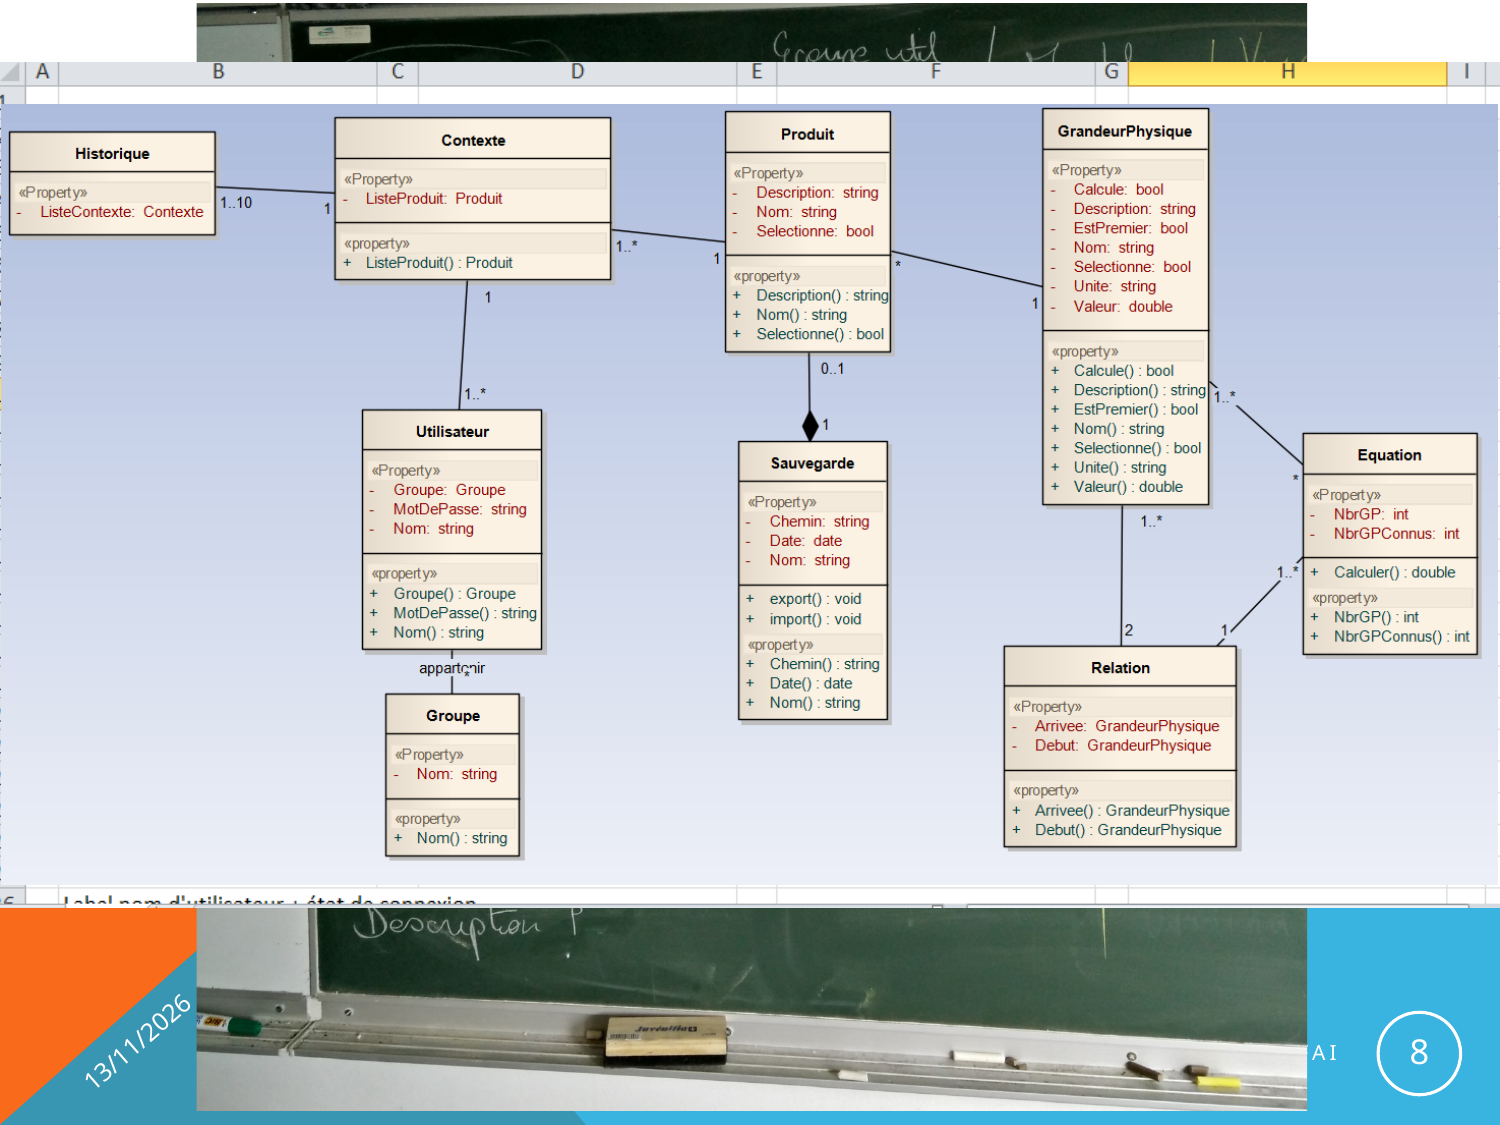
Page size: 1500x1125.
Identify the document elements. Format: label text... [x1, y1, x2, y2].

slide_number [65, 975, 191, 1109]
footer Apprenti Ingénieur informatique - UTBM -CFAI [1312, 1031, 1352, 1076]
picture [0, 3, 1500, 1111]
slide_number 8 [1376, 1010, 1463, 1097]
